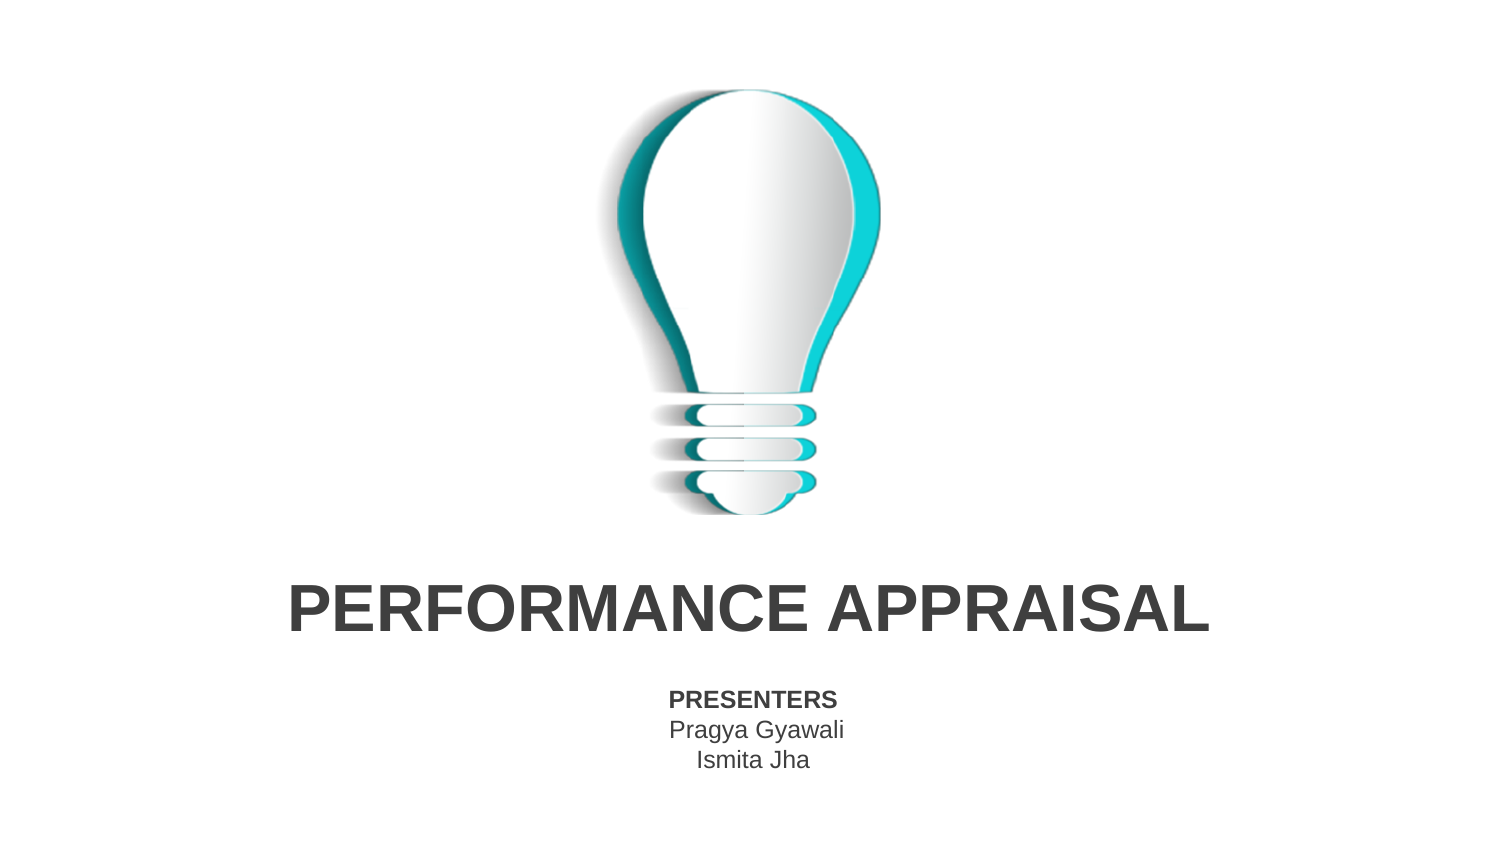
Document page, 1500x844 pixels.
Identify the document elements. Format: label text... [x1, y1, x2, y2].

picture [595, 89, 881, 515]
list PRESENTERS Pragya Gyawali Ismita Jha [5, 693, 1500, 765]
title PERFORMANCE APPRAISAL [0, 560, 1500, 650]
